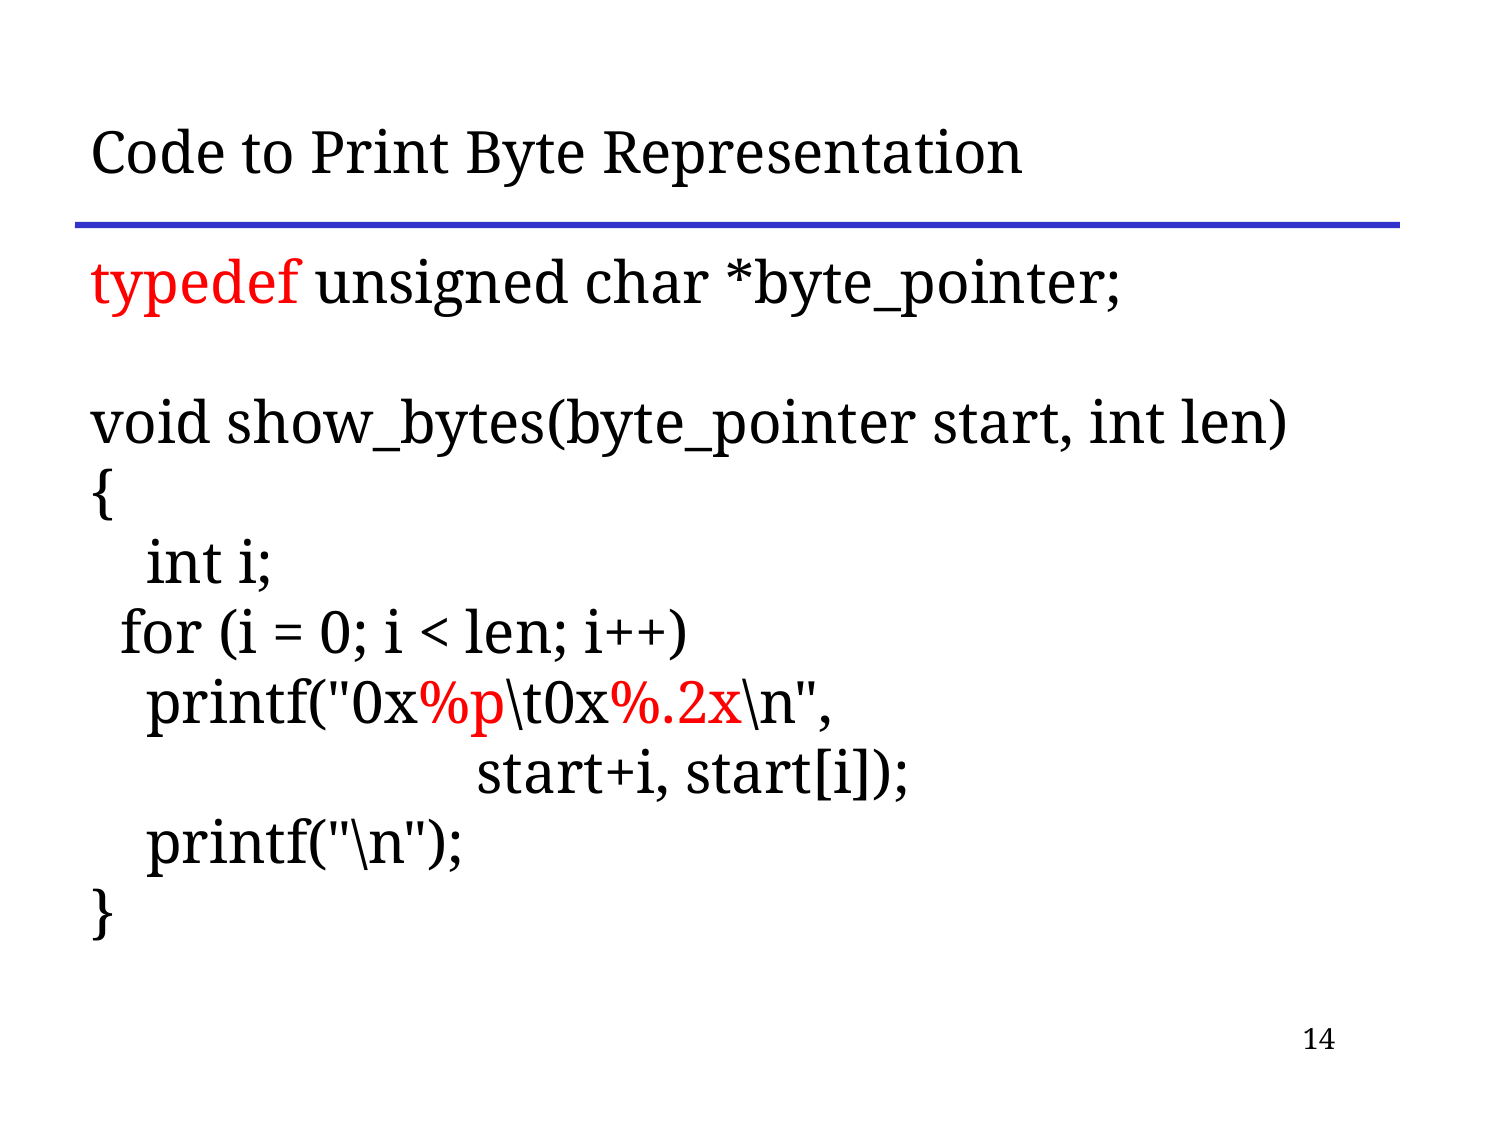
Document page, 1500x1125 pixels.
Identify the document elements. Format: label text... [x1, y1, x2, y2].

slide_number 14 [1137, 1013, 1351, 1088]
title Code to Print Byte Representation [75, 75, 1400, 225]
list typedef unsigned char *byte_pointer; void show_bytes(byte_pointer start, int len) { int i; for (i = 0; i < len; i++) printf("0x%p\t0x%.2x\n", start+i, start[i]); printf("\n"); } [75, 237, 1388, 1013]
